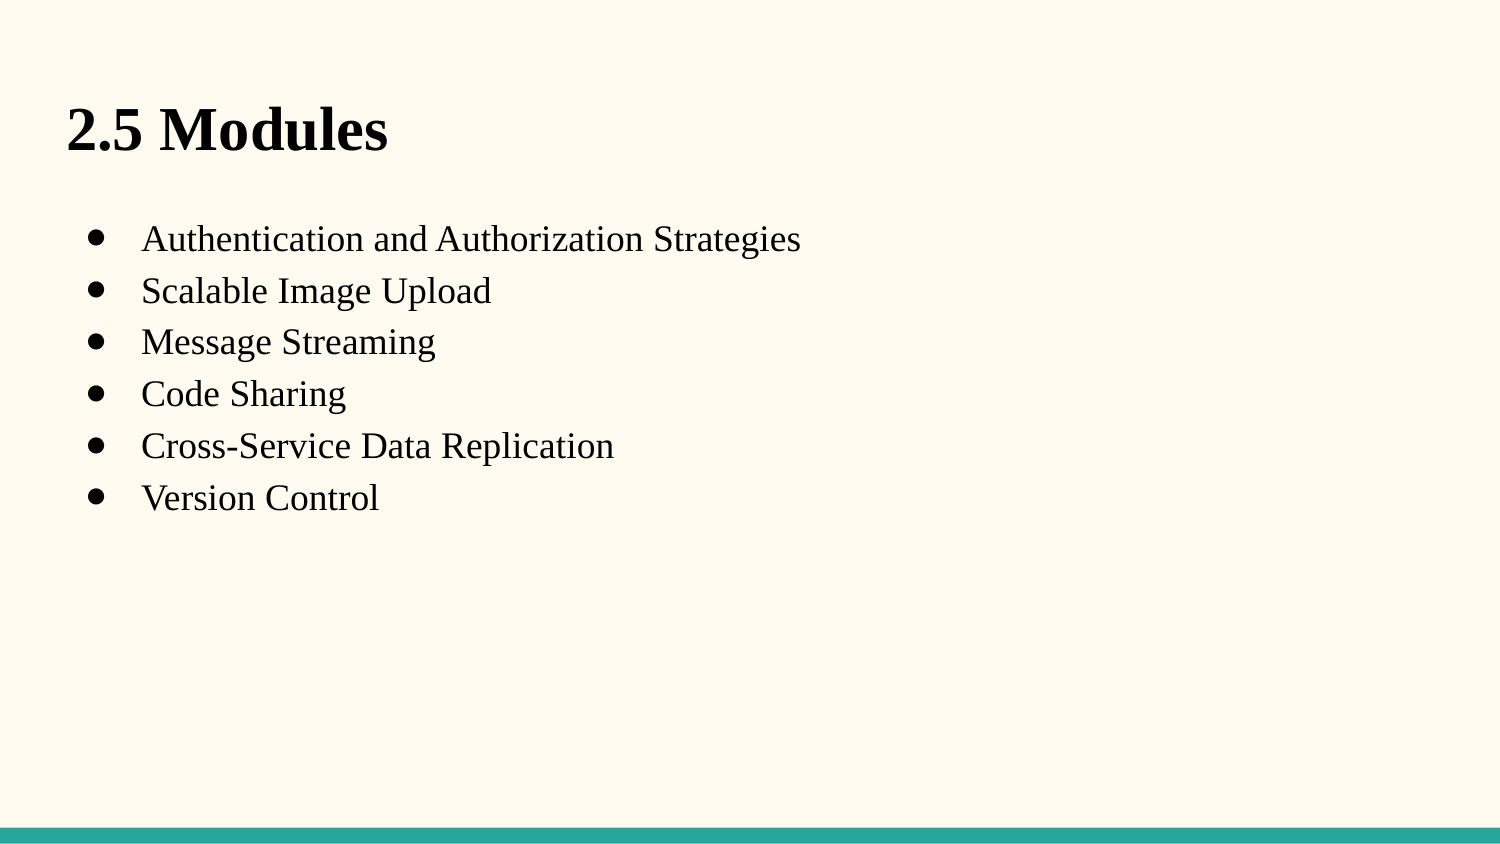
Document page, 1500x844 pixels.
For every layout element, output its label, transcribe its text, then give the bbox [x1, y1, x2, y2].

list Authentication and Authorization Strategies Scalable Image Upload Message Streaming Code Sharing Cross-Service Data Replication Version Control [51, 192, 1449, 750]
title 2.5 Modules [51, 72, 1449, 174]
